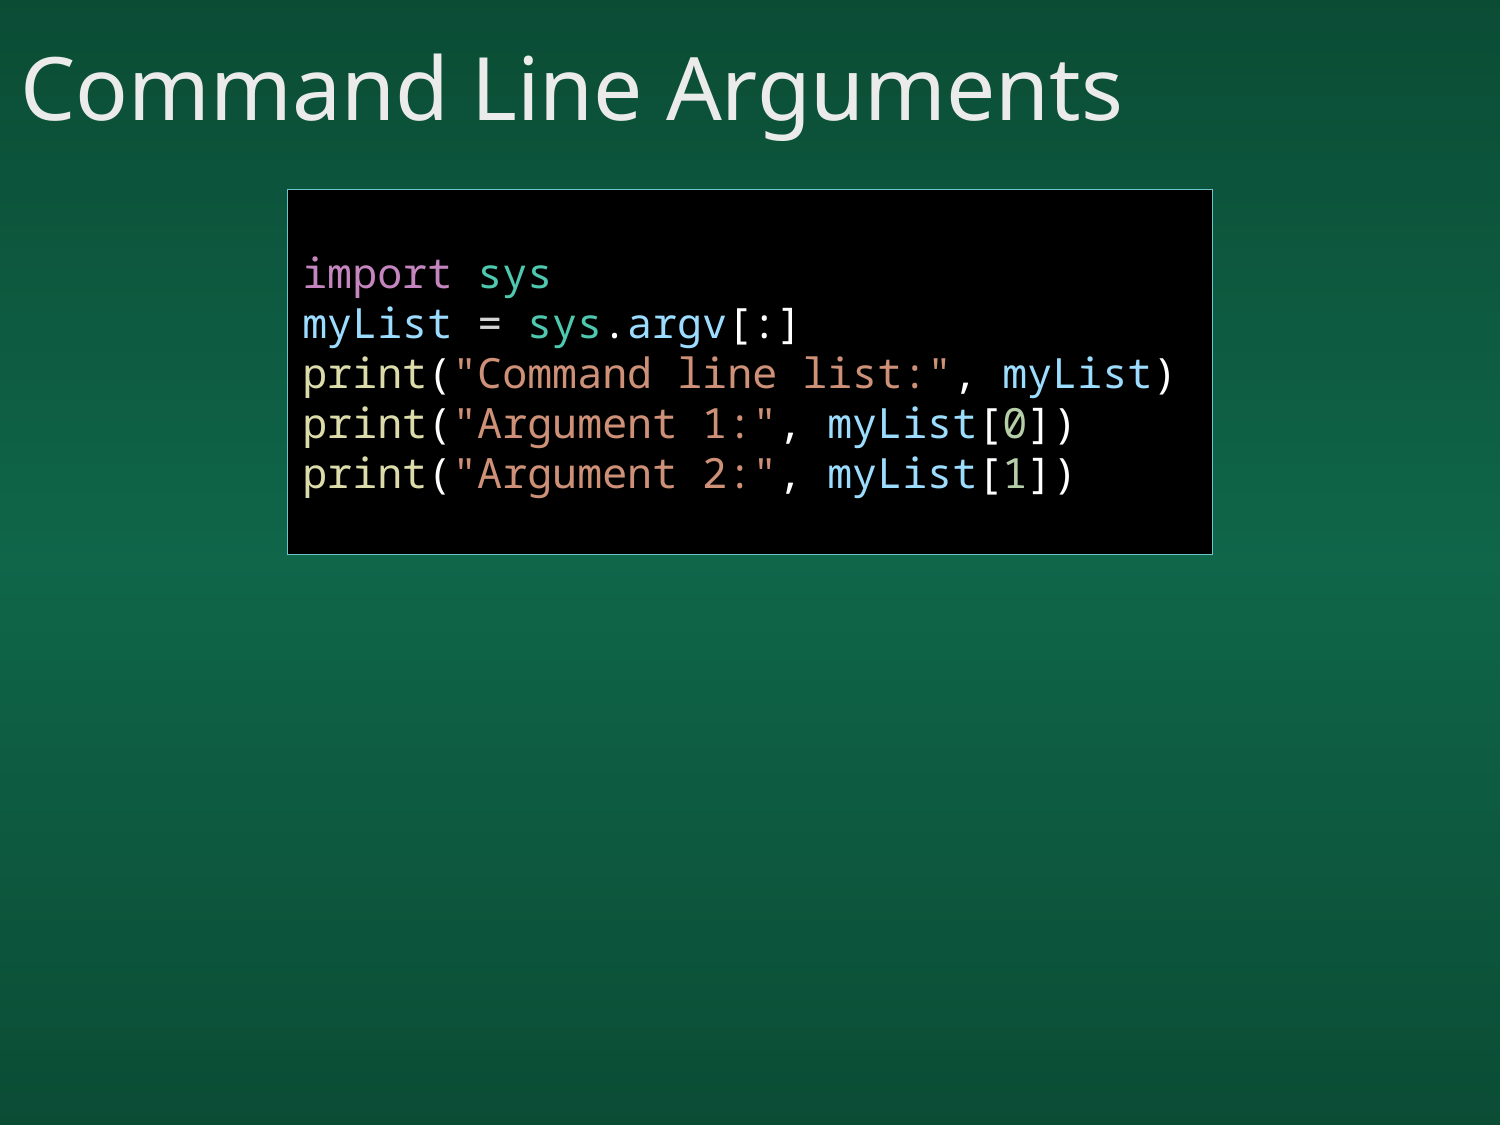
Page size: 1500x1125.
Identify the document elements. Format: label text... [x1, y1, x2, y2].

title Command Line Arguments [5, 24, 1500, 188]
text_box import sys myList = sys.argv[:] print("Command line list:", myList) print("Argument 1:", myList[0]) print("Argument 2:", myList[1]) [287, 189, 1213, 555]
